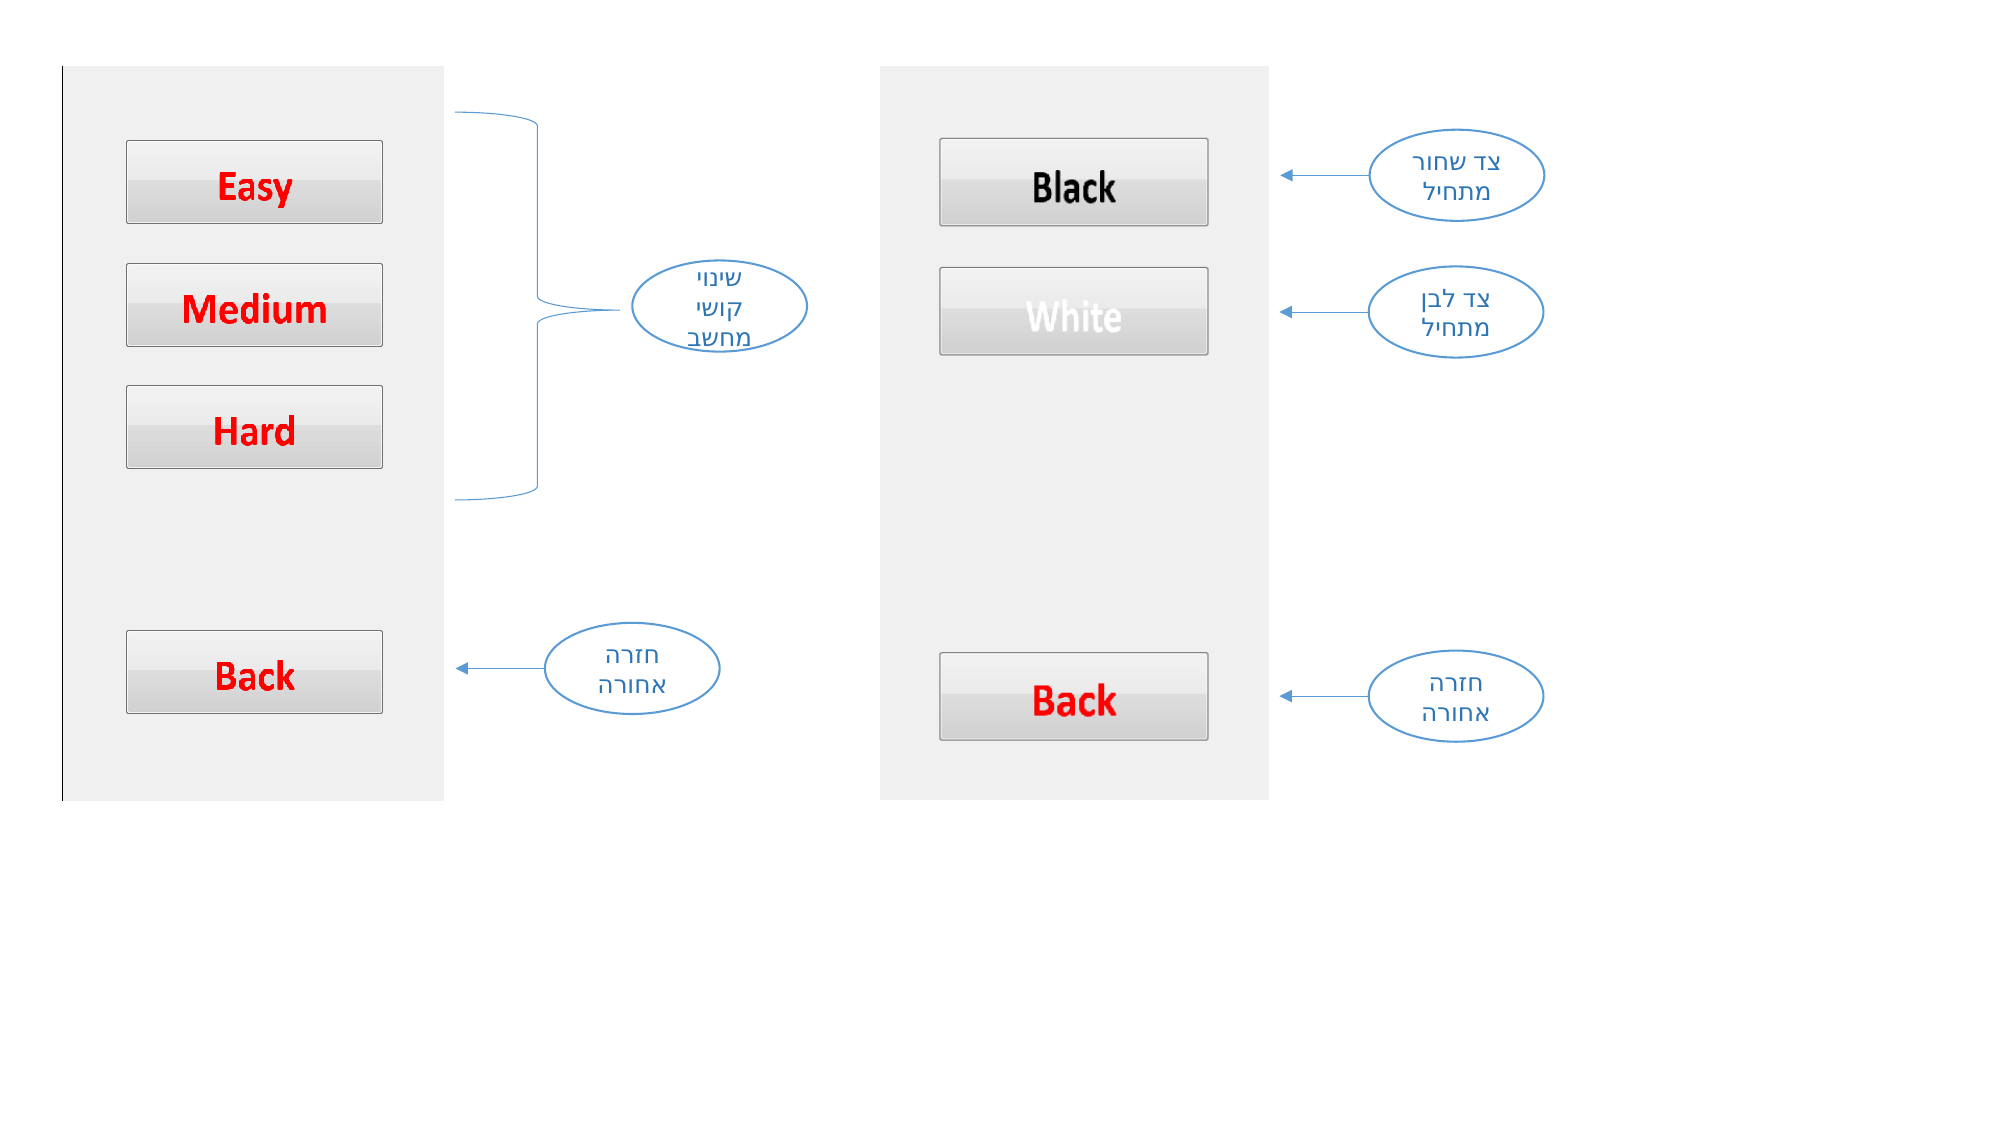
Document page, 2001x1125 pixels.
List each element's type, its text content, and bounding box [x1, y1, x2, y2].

picture [880, 66, 1269, 800]
text_box צד לבן מתחיל [1367, 265, 1545, 359]
text_box חזרה אחורה [543, 621, 721, 716]
text_box [454, 111, 620, 501]
text_box חזרה אחורה [1367, 649, 1545, 743]
text_box שינוי קושי מחשב [631, 259, 809, 353]
text_box צד שחור מתחיל [1368, 128, 1546, 222]
picture [62, 66, 444, 801]
